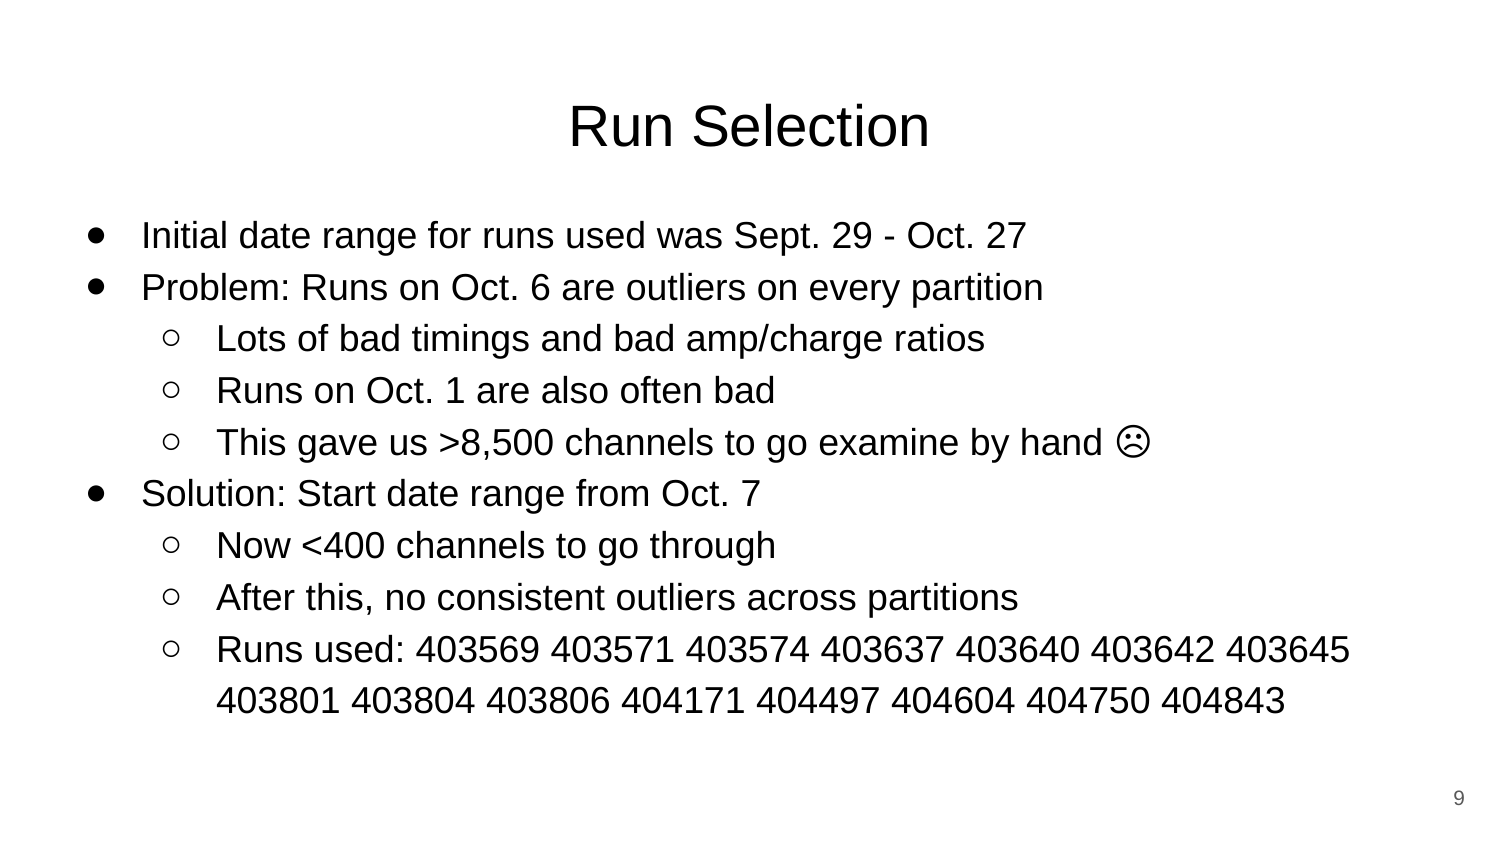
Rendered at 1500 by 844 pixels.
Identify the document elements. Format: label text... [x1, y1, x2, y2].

title Run Selection [51, 72, 1449, 167]
list Initial date range for runs used was Sept. 29 - Oct. 27 Problem: Runs on Oct. 6 are outliers on every partition Lots of bad timings and bad amp/charge ratios Runs on Oct. 1 are also often bad This gave us >8,500 channels to go examine by hand ☹ Solution: Start date range from Oct. 7 Now <400 channels to go through After this, no consistent outliers across partitions Runs used: 403569 403571 403574 403637 403640 403642 403645 403801 403804 403806 404171 404497 404604 404750 404843 [51, 189, 1449, 750]
slide_number ‹#› [1389, 764, 1480, 830]
